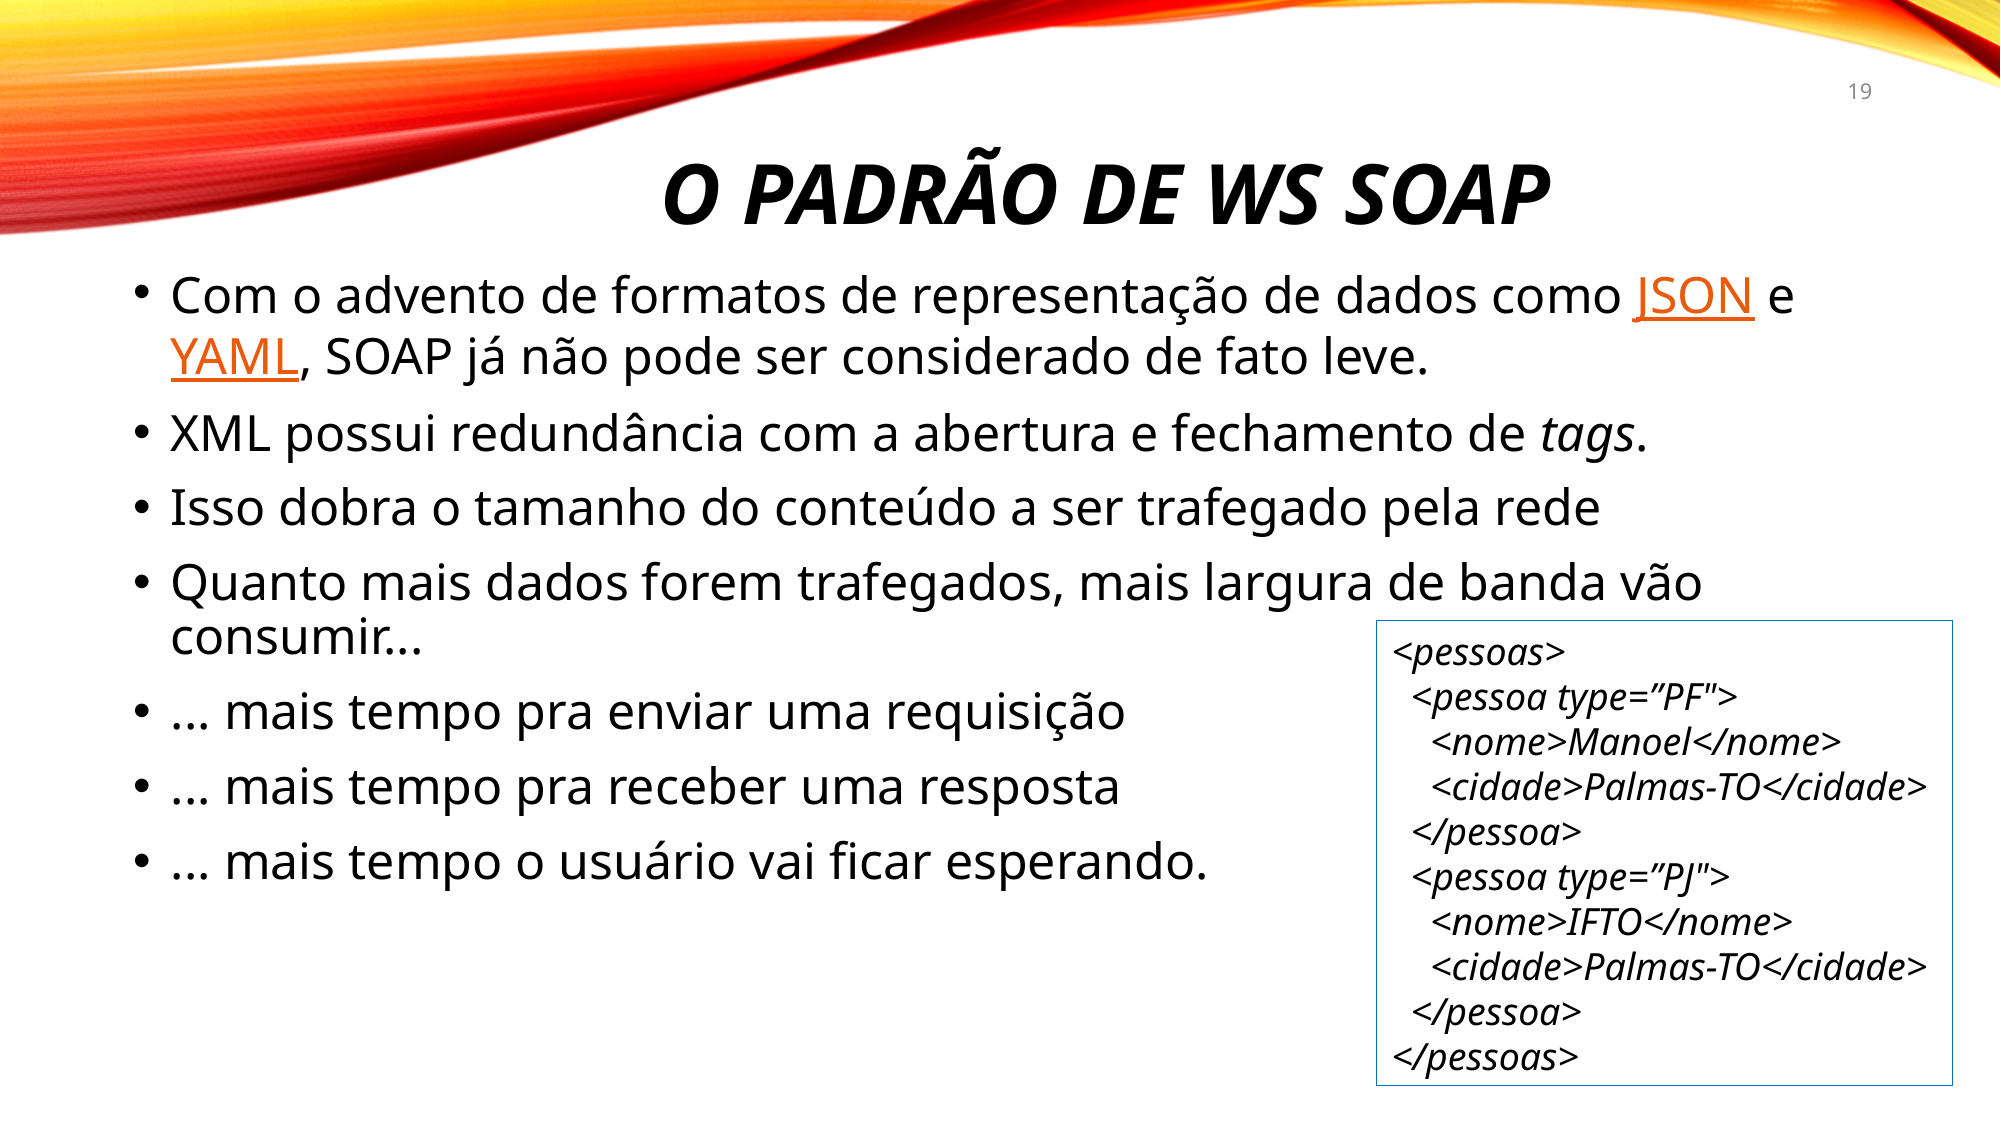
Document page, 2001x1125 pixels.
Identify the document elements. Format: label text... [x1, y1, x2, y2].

picture [0, 0, 2000, 237]
title O padrão de ws soap [323, 102, 1888, 294]
slide_number 19 [1437, 62, 1888, 102]
list Com o advento de formatos de representação de dados como JSON e YAML, SOAP já não pode ser considerado de fato leve. XML possui redundância com a abertura e fechamento de tags. Isso dobra o tamanho do conteúdo a ser trafegado pela rede Quanto mais dados forem trafegados, mais largura de banda vão consumir... ... mais tempo pra enviar uma requisição ... mais tempo pra receber uma resposta ... mais tempo o usuário vai ficar esperando. [118, 256, 1888, 1077]
text_box <pessoas> <pessoa type=”PF"> <nome>Manoel</nome> <cidade>Palmas-TO</cidade> </pessoa> <pessoa type=”PJ"> <nome>IFTO</nome> <cidade>Palmas-TO</cidade> </pessoa> </pessoas> [1376, 620, 1953, 1086]
